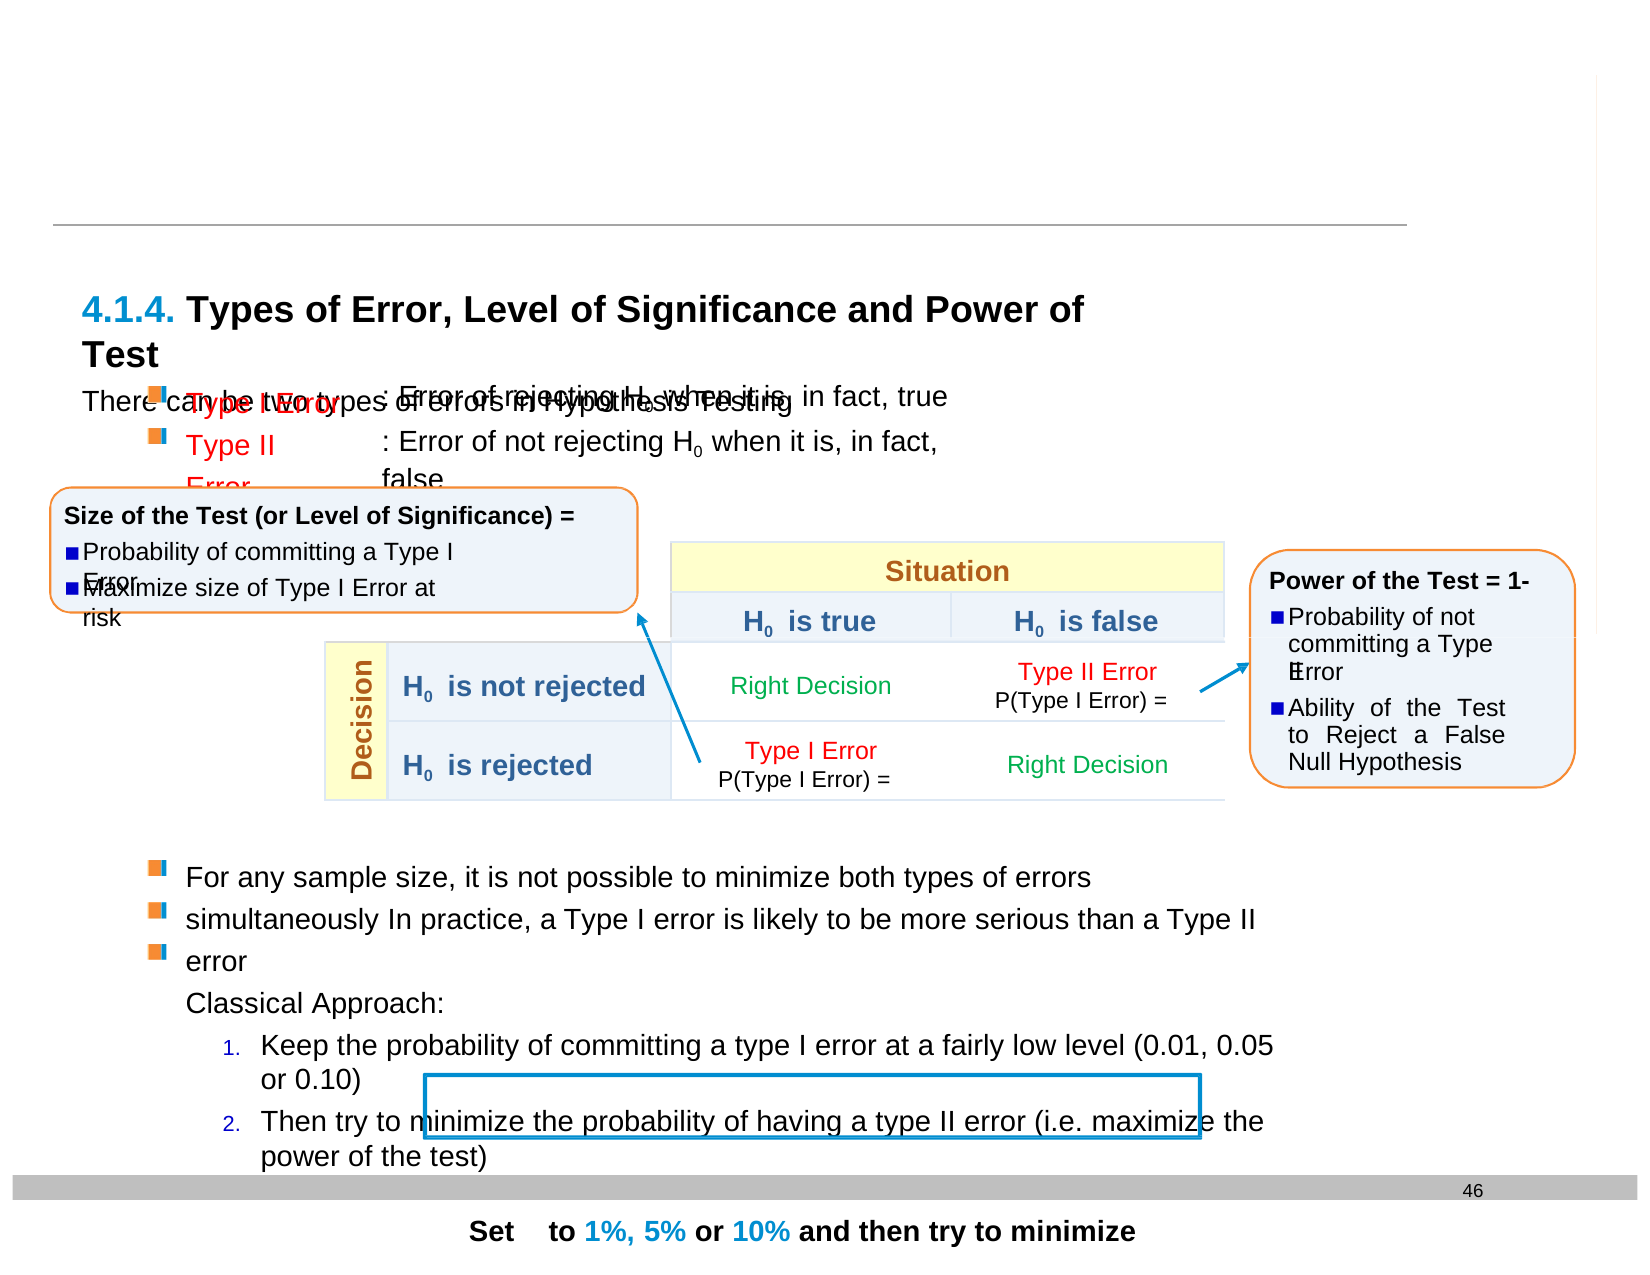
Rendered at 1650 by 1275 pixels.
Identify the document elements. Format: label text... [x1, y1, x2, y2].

text_box H0 is true [741, 602, 881, 637]
text_box [951, 592, 1224, 637]
text_box [1199, 662, 1248, 694]
text_box [1490, 1175, 1638, 1200]
text_box [636, 612, 650, 637]
text_box [147, 860, 167, 876]
text_box [1248, 637, 1577, 789]
text_box [422, 1072, 1203, 1140]
text_box [147, 902, 167, 919]
text_box [1248, 548, 1577, 637]
text_box Right Decision [1005, 748, 1170, 779]
text_box [1252, 637, 1573, 786]
text_box Decision [342, 657, 376, 784]
text_box Type I Error Type II Error [183, 377, 350, 486]
text_box [671, 592, 950, 637]
text_box [646, 637, 702, 764]
text_box [12, 1175, 183, 1200]
text_box 4.1.4. Types of Error, Level of Significance and Power of Test There can be two types of errors in Hypothesis Testing [79, 285, 1172, 417]
text_box Type II Error P(Type I Error) = [990, 655, 1185, 714]
text_box [326, 642, 387, 800]
text_box H0 is not rejected [400, 667, 651, 706]
text_box Type I Error P(Type I Error) = [713, 734, 908, 793]
text_box Size of the Test (or Level of Significance) = [61, 499, 596, 530]
text_box [671, 542, 1224, 591]
text_box [49, 486, 639, 614]
text_box [388, 642, 670, 720]
text_box [388, 721, 670, 800]
text_box Maximize size of Type I Error at risk [61, 571, 480, 632]
text_box [147, 944, 167, 960]
text_box H0 is rejected [400, 746, 598, 785]
text_box : Error of rejecting H0 when it is, in fact, true : Error of not rejecting H0 when it is, in fact, false [379, 377, 1005, 496]
text_box [12, 637, 1638, 1175]
text_box [147, 386, 167, 403]
text_box Probability of committing a Type I Error [61, 535, 515, 596]
slide_number 46 [1458, 1178, 1489, 1275]
text_box Situation [882, 552, 1013, 588]
text_box Power of the Test = 1- Probability of not committing a Type II [1267, 564, 1544, 685]
text_box [1252, 552, 1573, 637]
text_box For any sample size, it is not possible to minimize both types of errors simultaneously In practice, a Type I error is likely to be more serious than a Type II error Classical Approach: Keep the probability of committing a type I error at a fairly low level (0.01, 0.05 or 0.10) Then try to minimize the probability of having a type II error (i.e. maximize the power of the test) Set to 1%, 5% or 10% and then try to minimize [183, 851, 1490, 1248]
text_box [147, 428, 167, 444]
text_box Right Decision [728, 669, 894, 700]
text_box H0 is false [1011, 602, 1164, 637]
text_box [52, 489, 636, 611]
text_box Error Ability of the Test to Reject a False Null Hypothesis [1267, 654, 1507, 776]
